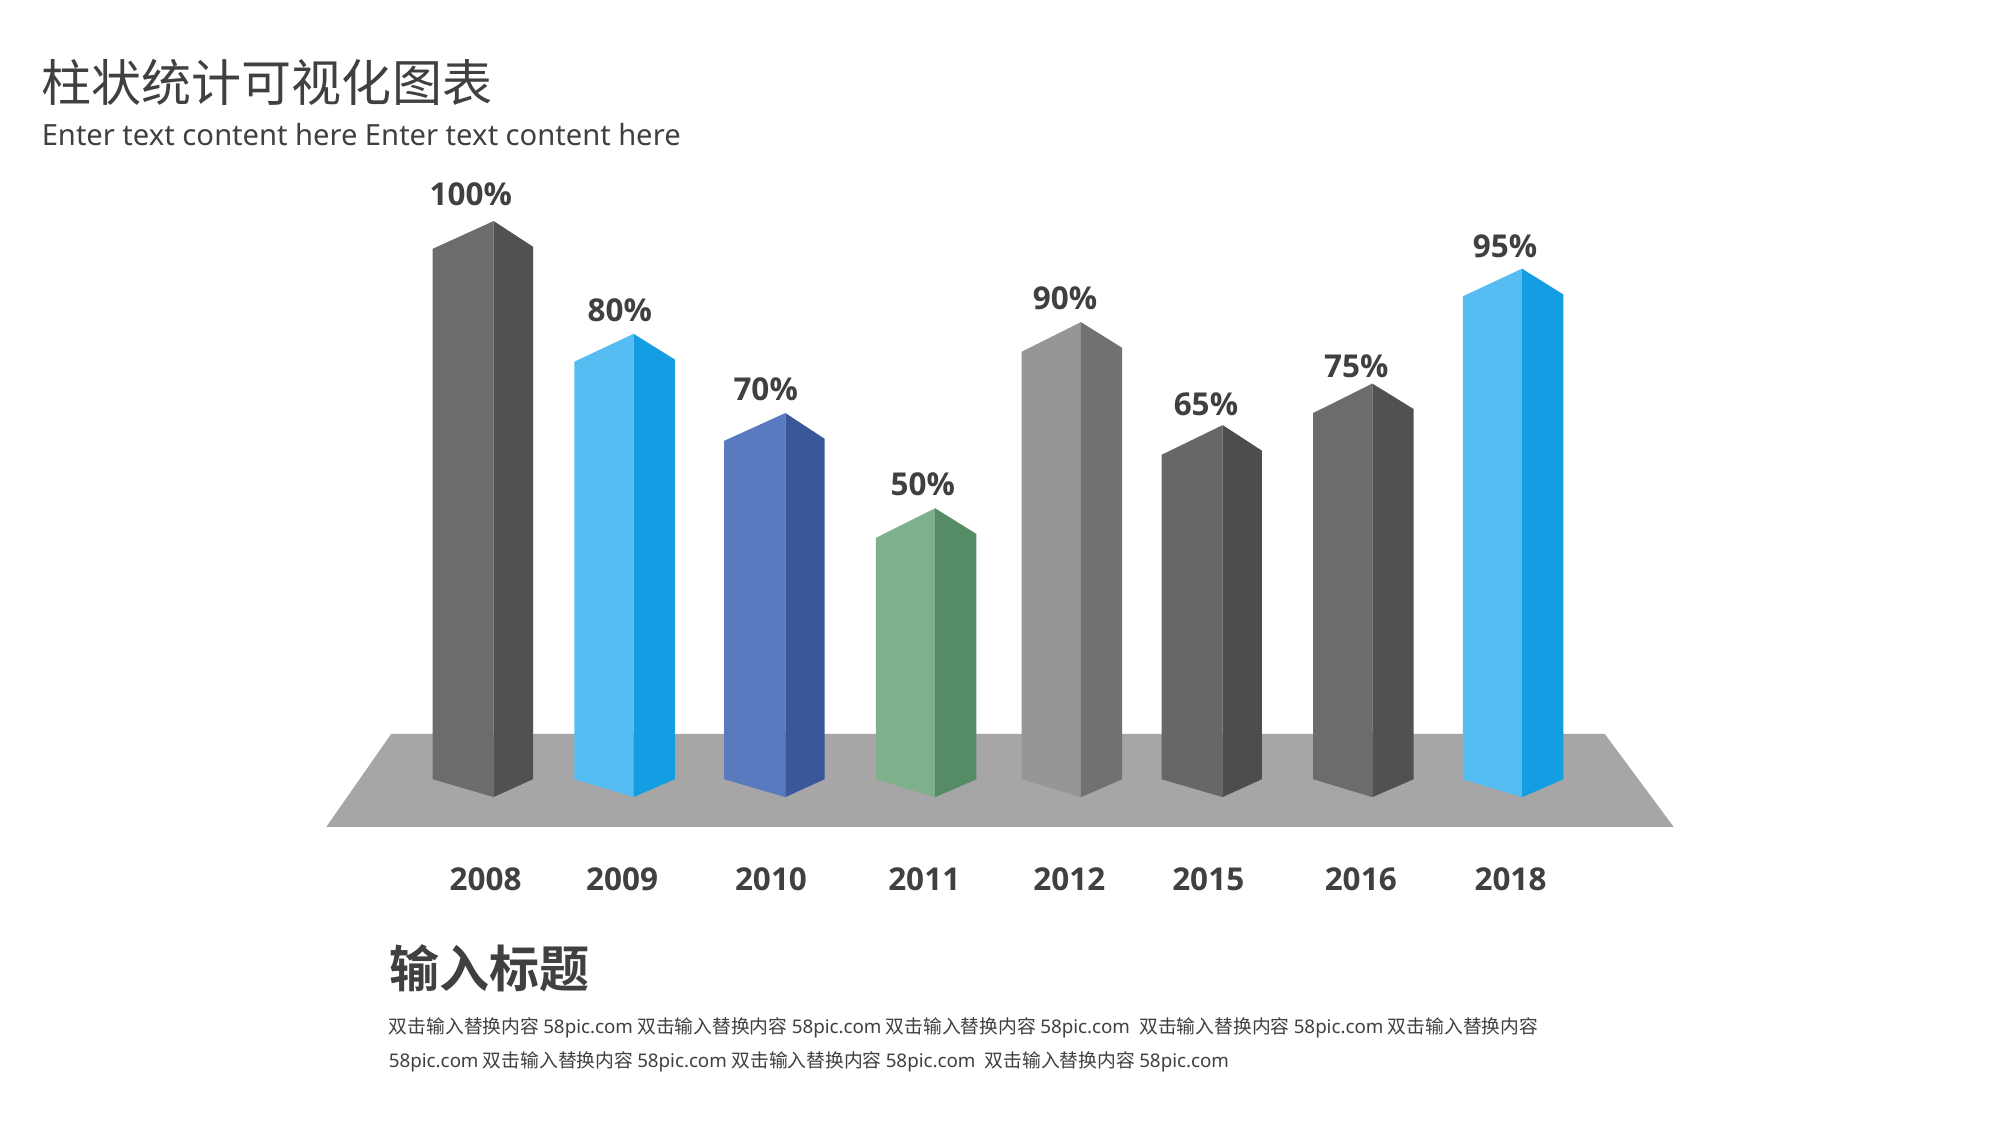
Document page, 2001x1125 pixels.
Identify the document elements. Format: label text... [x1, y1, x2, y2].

text_box Enter text content here Enter text content here [27, 108, 963, 159]
text_box 柱状统计可视化图表 [27, 43, 595, 108]
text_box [326, 159, 1674, 902]
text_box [373, 929, 1593, 1114]
